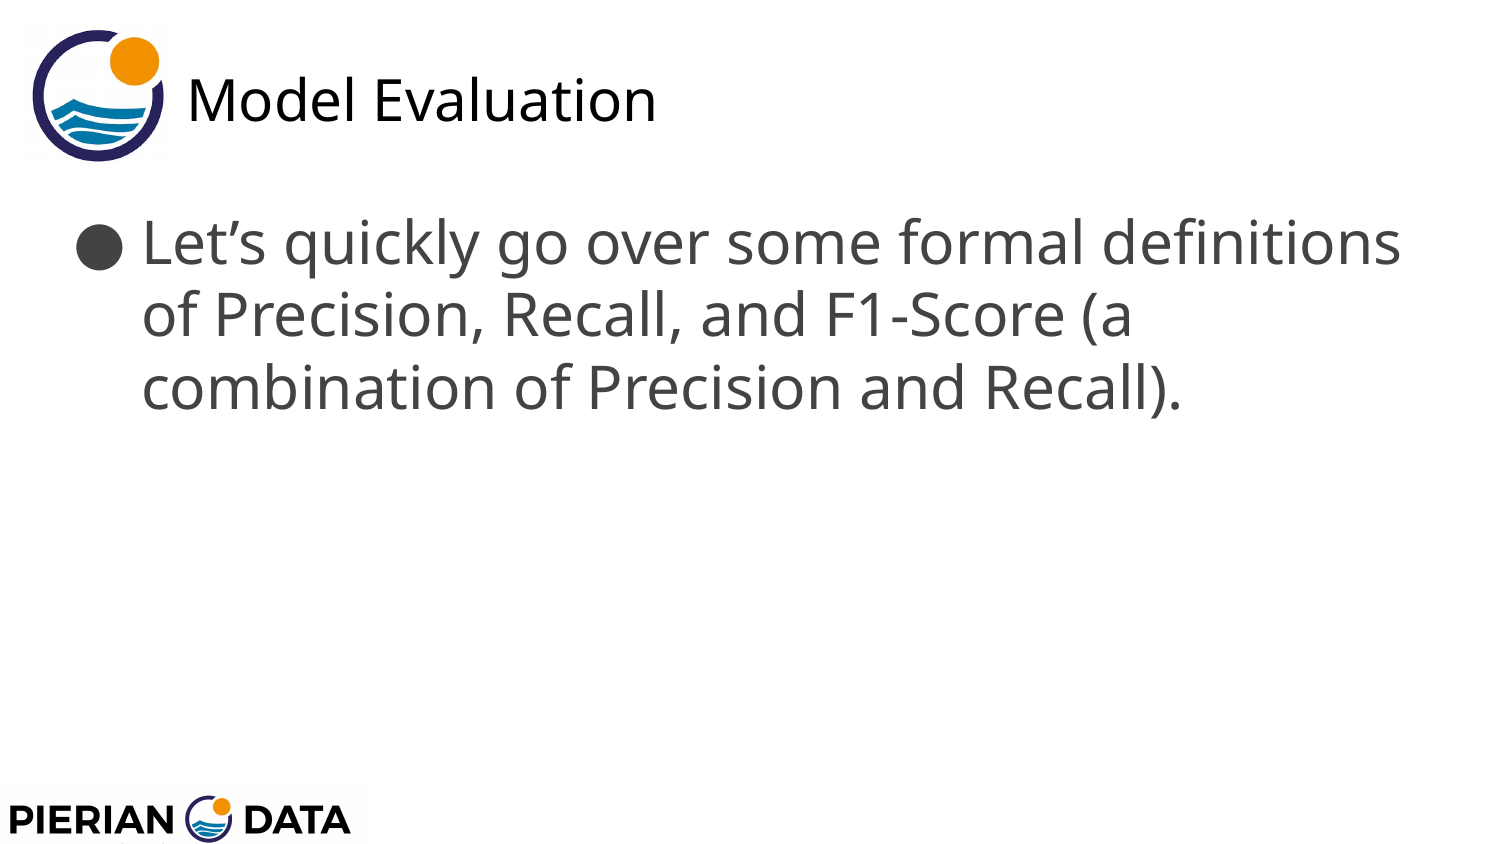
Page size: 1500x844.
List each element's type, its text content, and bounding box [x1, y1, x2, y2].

list Let’s quickly go over some formal definitions of Precision, Recall, and F1-Score (a combination of Precision and Recall). [51, 189, 1476, 750]
picture [0, 787, 368, 844]
title Model Evaluation [176, 48, 1449, 143]
picture [24, 24, 172, 167]
